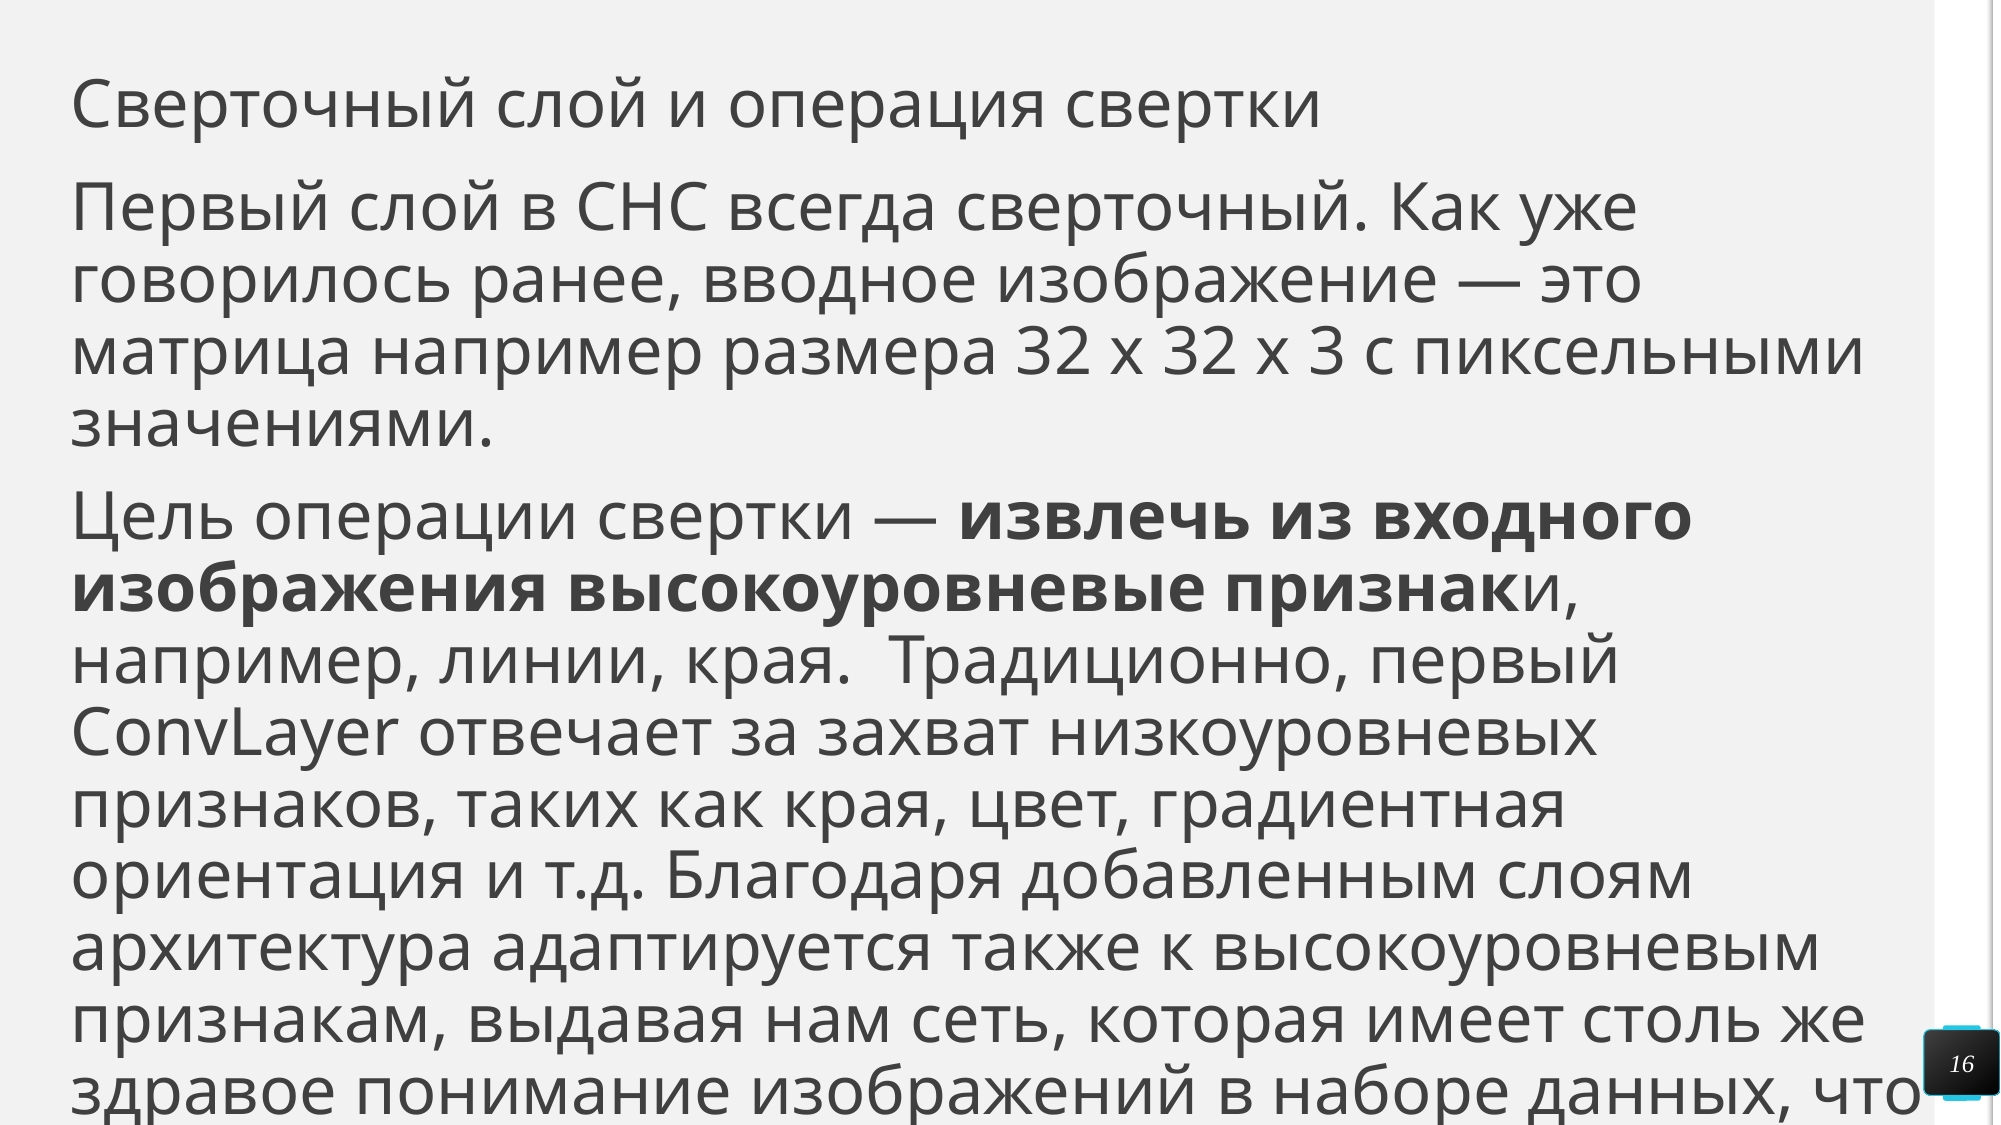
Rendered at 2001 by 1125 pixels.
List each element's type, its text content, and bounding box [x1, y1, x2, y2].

slide_number 16 [1923, 1029, 2000, 1096]
title Сверточный слой и операция свертки [70, 70, 1930, 142]
list Первый слой в СНС всегда сверточный. Как уже говорилось ранее, вводное изображение — это матрица например размера 32 х 32 х 3 с пиксельными значениями. Цель операции свертки — извлечь из входного изображения высокоуровневые признаки, например, линии, края. Традиционно, первый ConvLayer отвечает за захват низкоуровневых признаков, таких как края, цвет, градиентная ориентация и т.д. Благодаря добавленным слоям архитектура адаптируется также к высокоуровневым признакам, выдавая нам сеть, которая имеет столь же здравое понимание изображений в наборе данных, что и мы. [70, 173, 1930, 1016]
